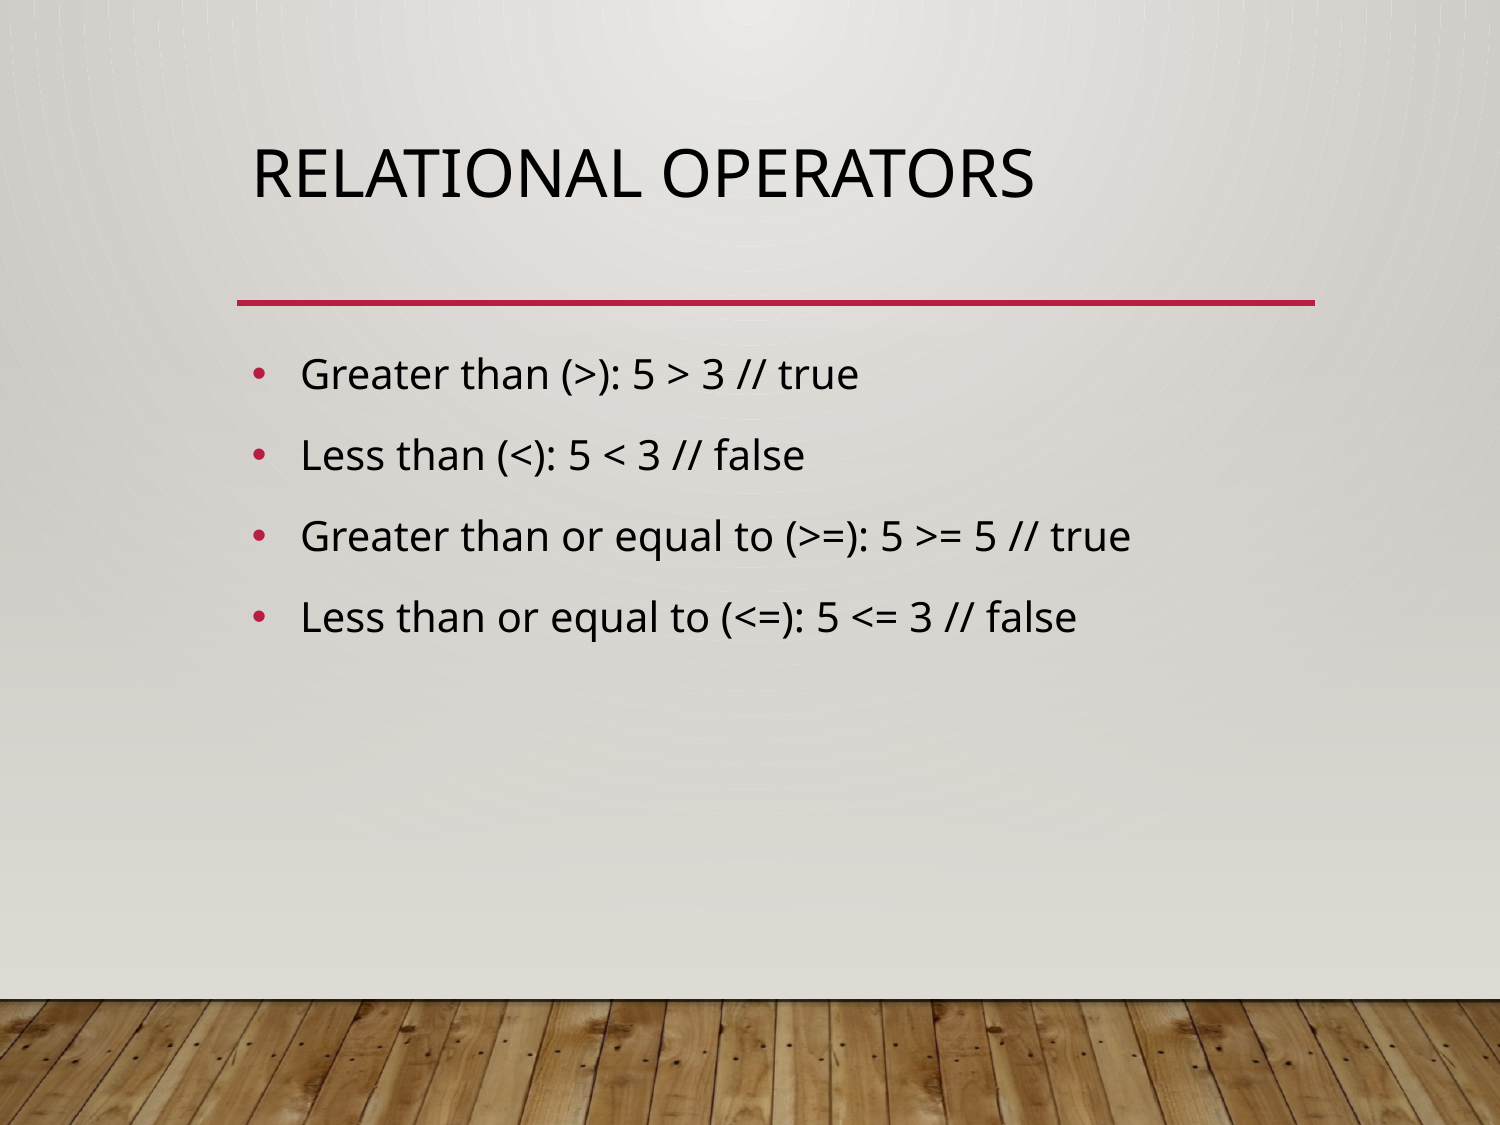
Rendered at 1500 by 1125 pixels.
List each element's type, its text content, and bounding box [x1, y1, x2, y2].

picture [0, 999, 1500, 1125]
title Relational Operators [236, 131, 1315, 305]
list Greater than (>): 5 > 3 // true Less than (<): 5 < 3 // false Greater than or equal to (>=): 5 >= 5 // true Less than or equal to (<=): 5 <= 3 // false [236, 330, 1315, 897]
